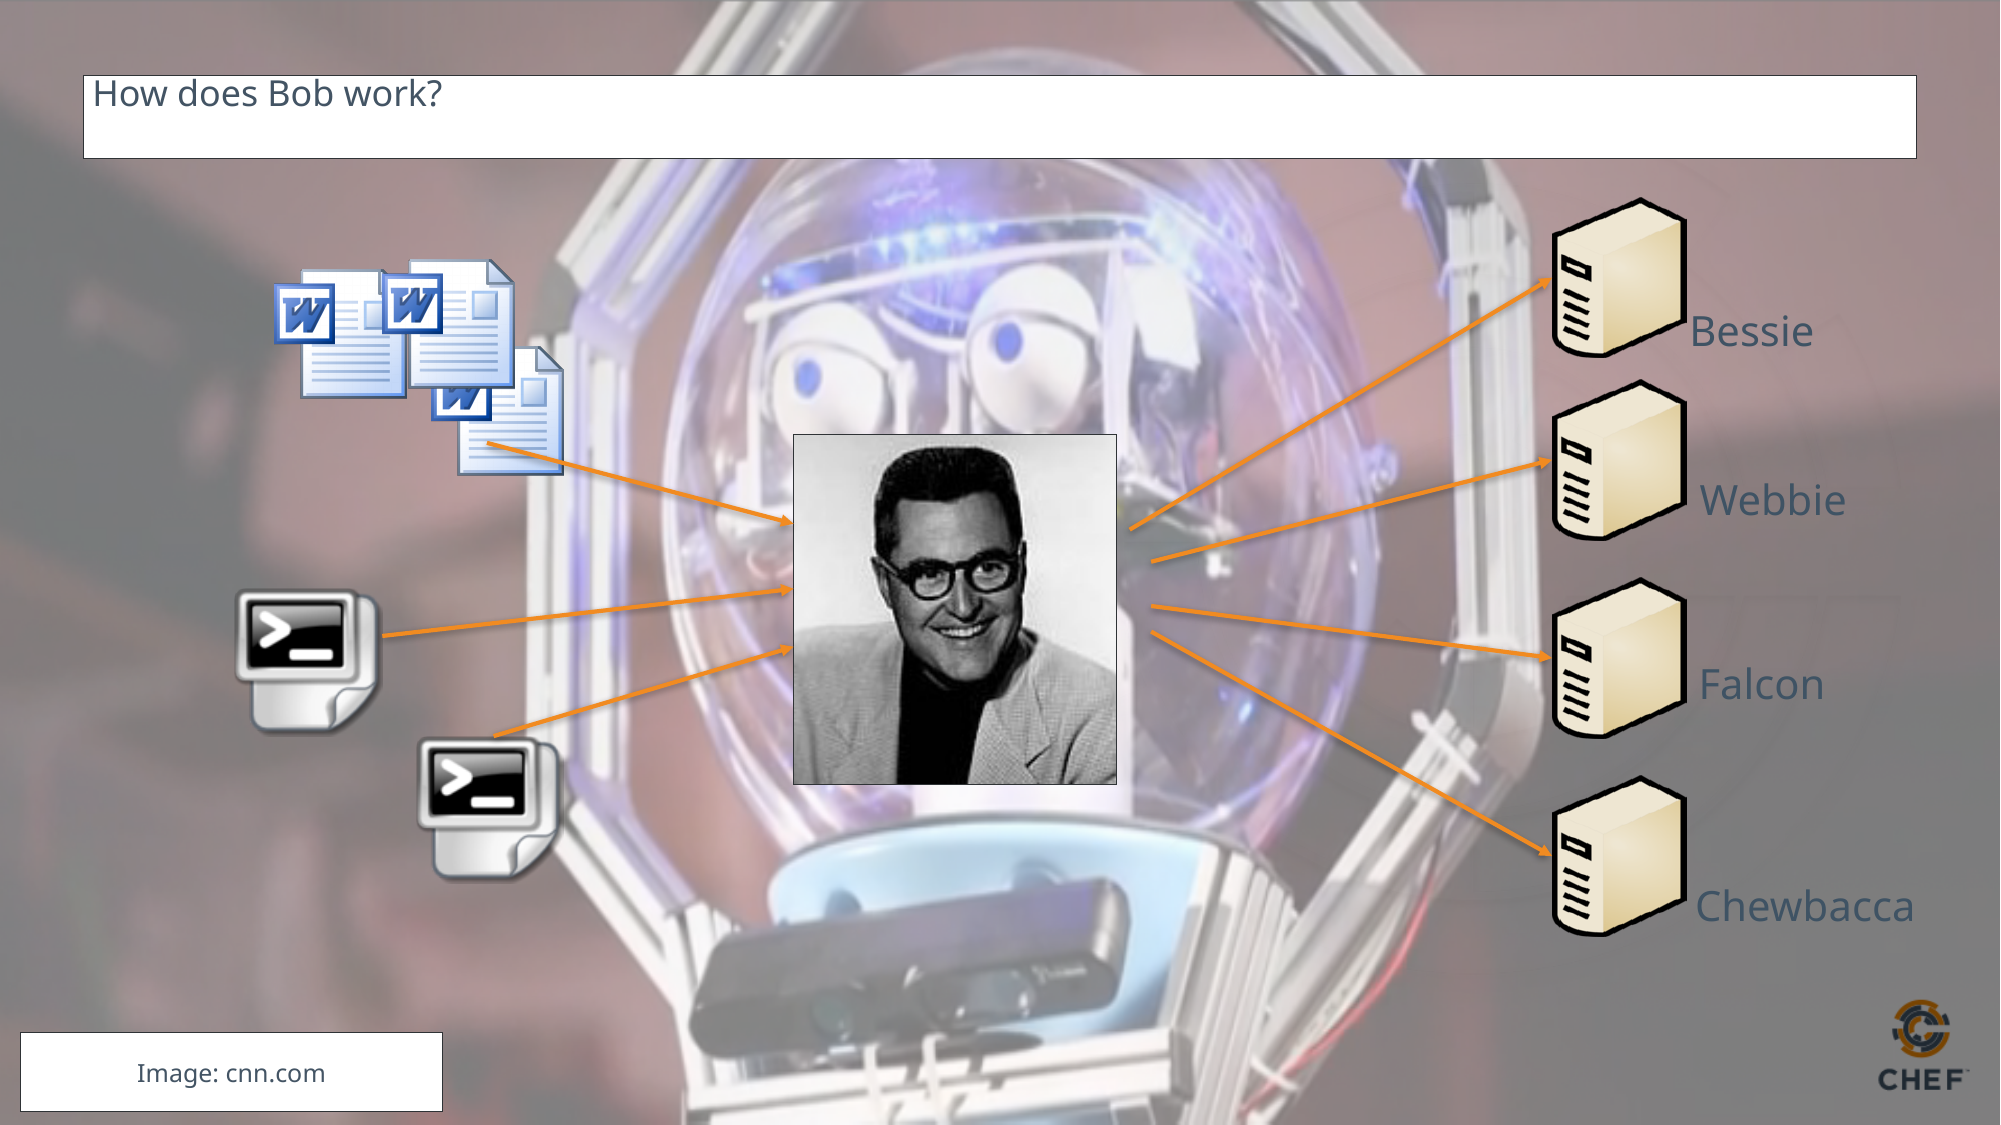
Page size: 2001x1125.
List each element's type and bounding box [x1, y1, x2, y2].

text_box [1129, 197, 1687, 937]
text_box [382, 588, 794, 637]
text_box [493, 646, 794, 737]
picture [0, 0, 2001, 1125]
text_box [486, 442, 794, 524]
